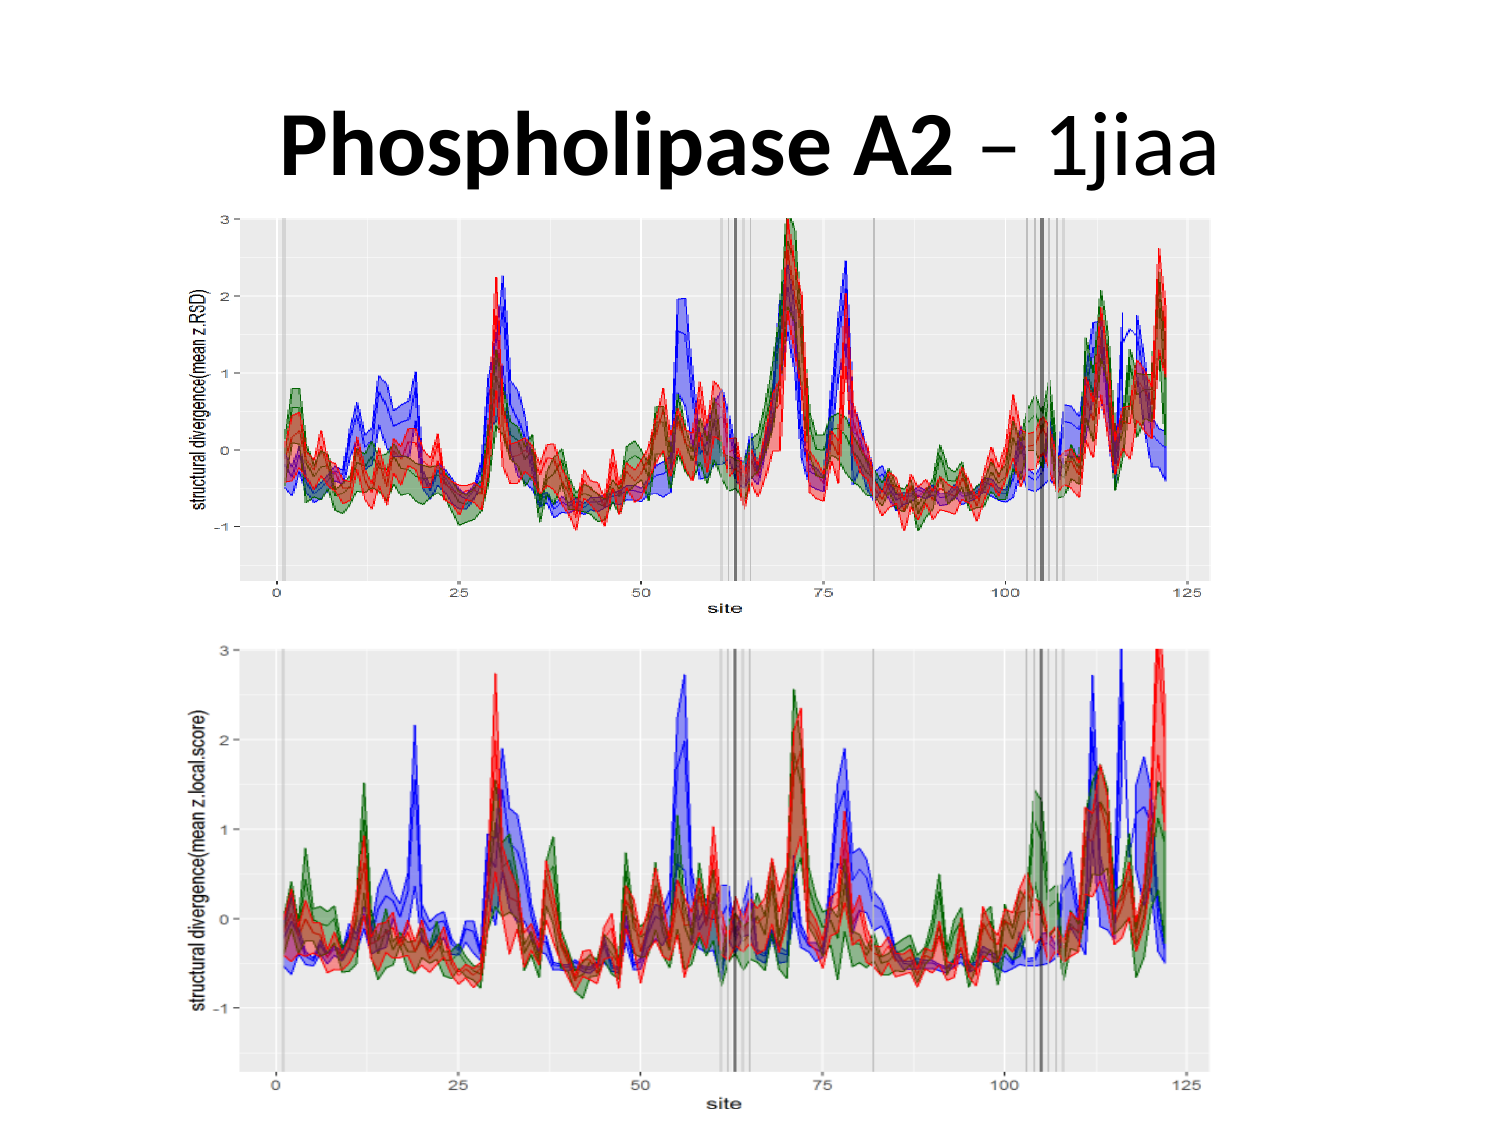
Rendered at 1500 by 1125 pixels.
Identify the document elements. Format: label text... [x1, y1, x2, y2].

picture [159, 207, 1240, 1110]
title Phospholipase A2 – 1jiaa [75, 45, 1425, 233]
